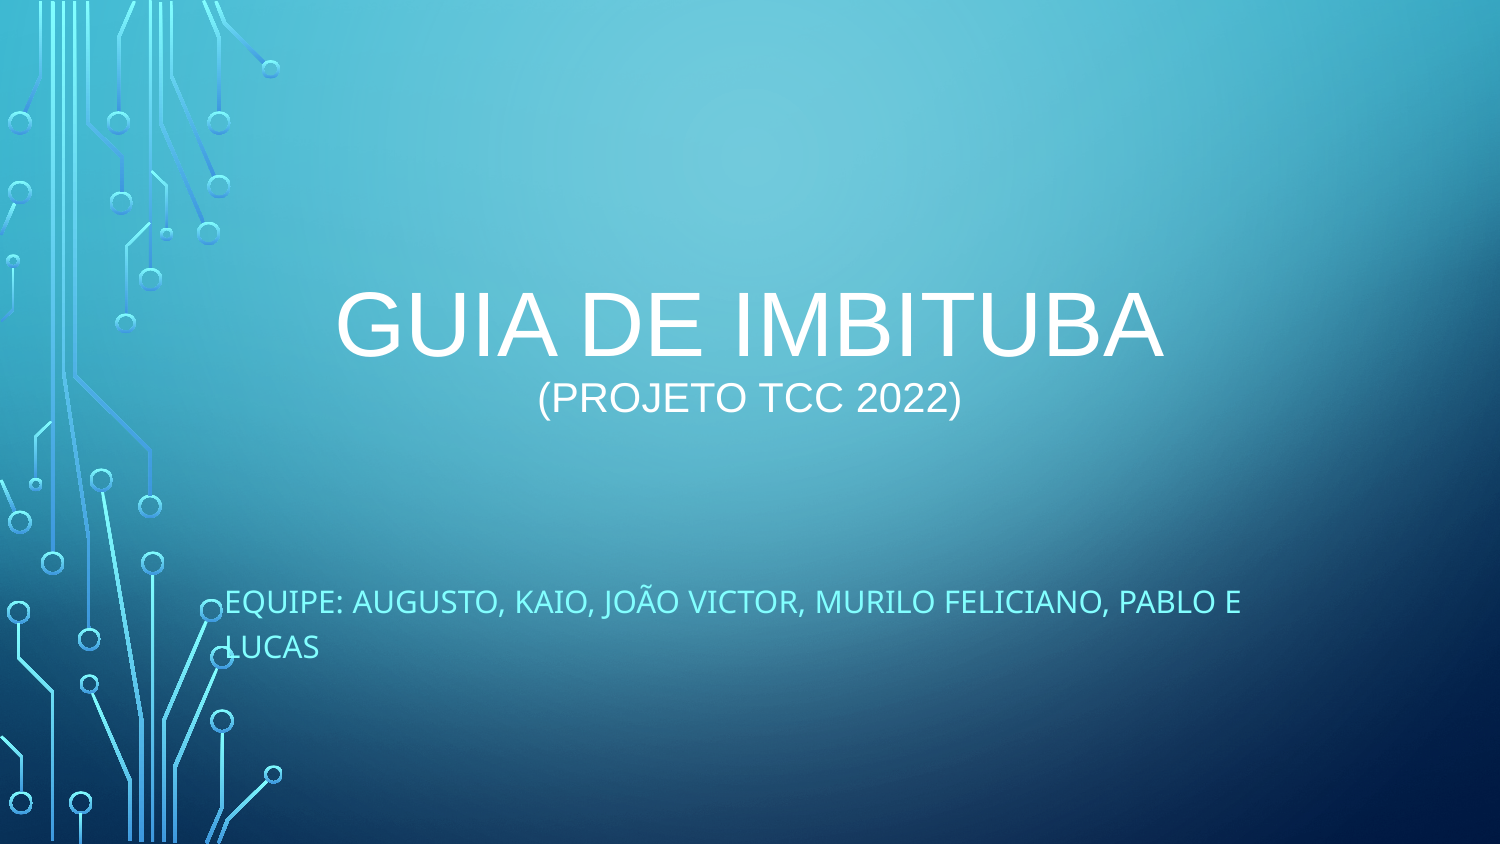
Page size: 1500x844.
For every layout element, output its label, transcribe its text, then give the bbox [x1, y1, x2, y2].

title Guia de Imbituba (PROJETO Tcc 2022) [209, 142, 1291, 437]
subtitle equipe: Augusto, Kaio, João Victor, Murilo Feliciano, pablo e lucas [209, 559, 1291, 764]
